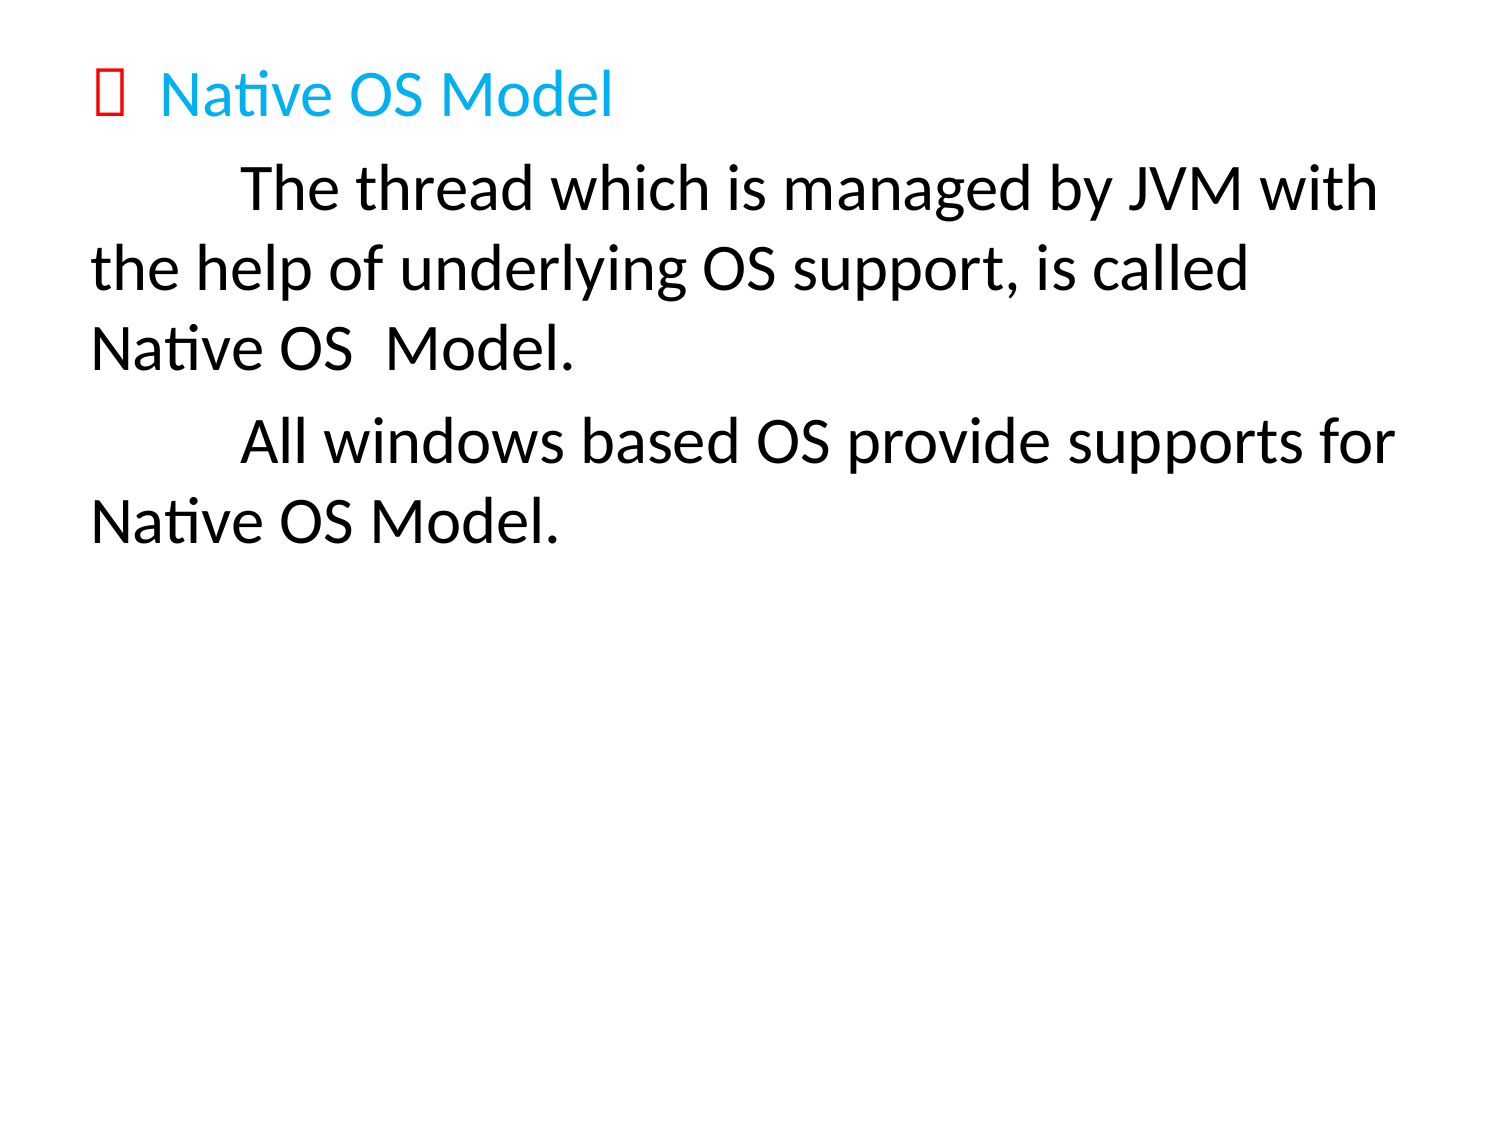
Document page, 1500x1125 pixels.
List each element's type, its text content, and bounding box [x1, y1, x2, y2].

list  Native OS Model The thread which is managed by JVM with the help of underlying OS support, is called Native OS Model. All windows based OS provide supports for Native OS Model. [75, 42, 1425, 1005]
